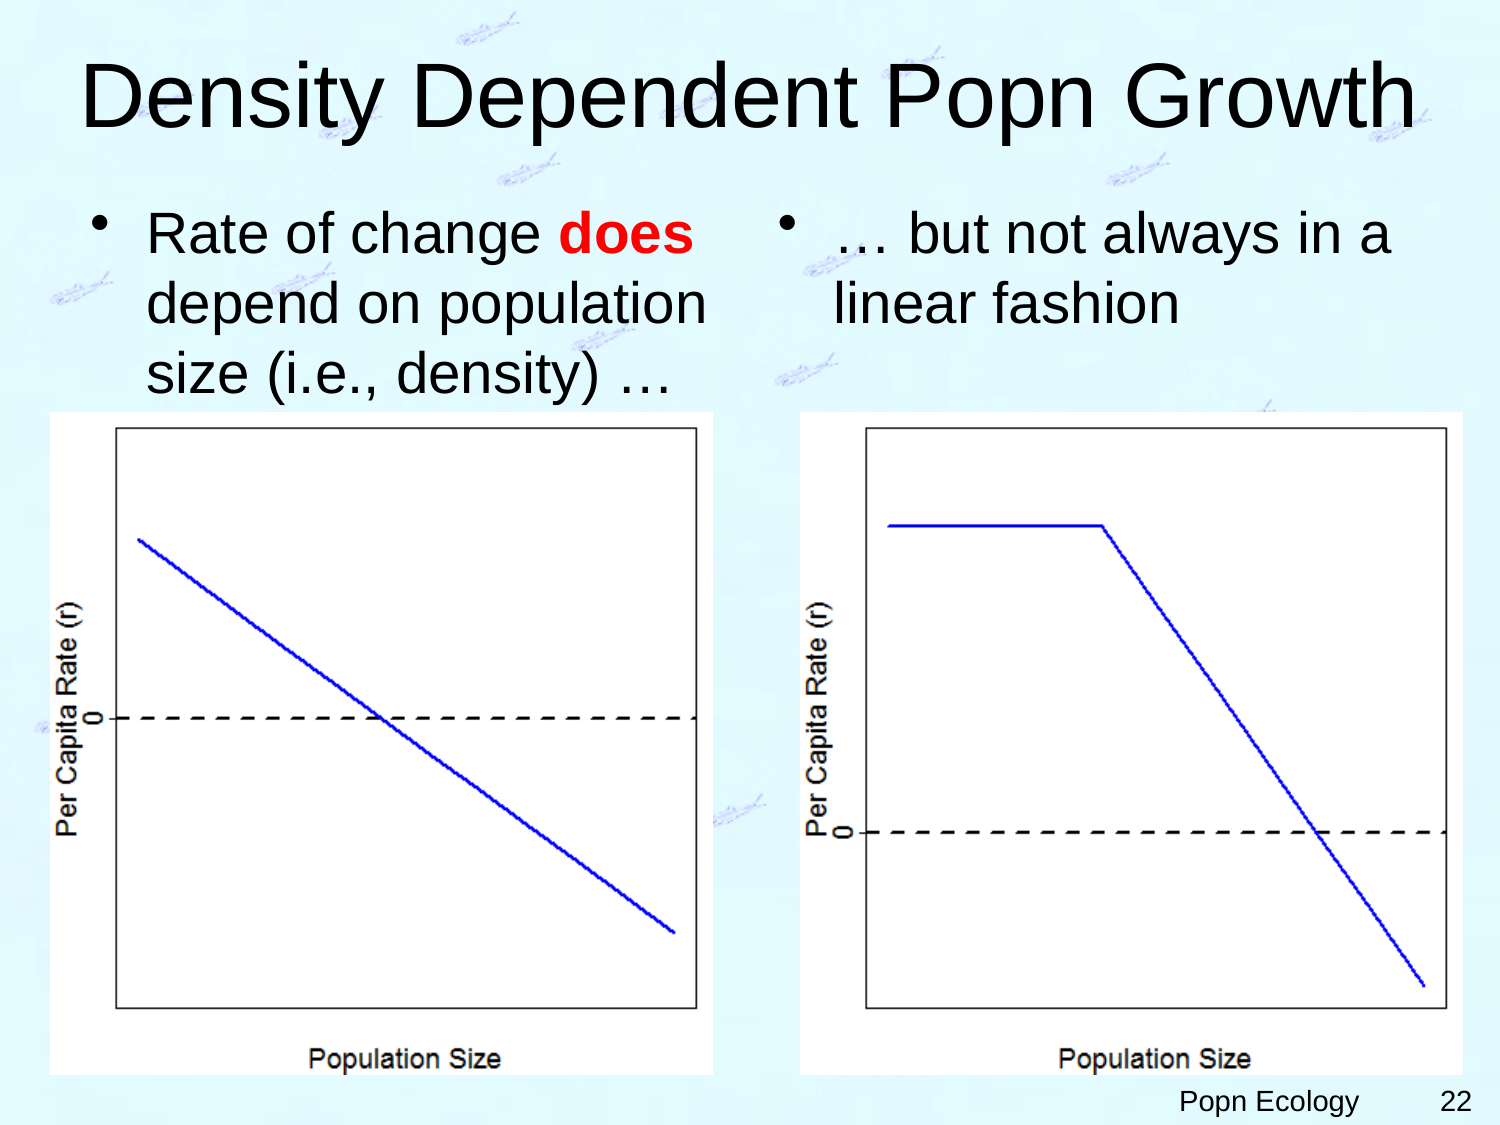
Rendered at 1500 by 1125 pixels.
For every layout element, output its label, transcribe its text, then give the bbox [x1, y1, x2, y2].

picture [0, 0, 1500, 1125]
list Rate of change does depend on population size (i.e., density) … [75, 187, 738, 1063]
title Density Dependent Popn Growth [10, 20, 1490, 163]
list … but not always in a linear fashion [762, 187, 1425, 413]
slide_number 22 [1387, 1074, 1488, 1125]
footer Popn Ecology [899, 1083, 1376, 1113]
